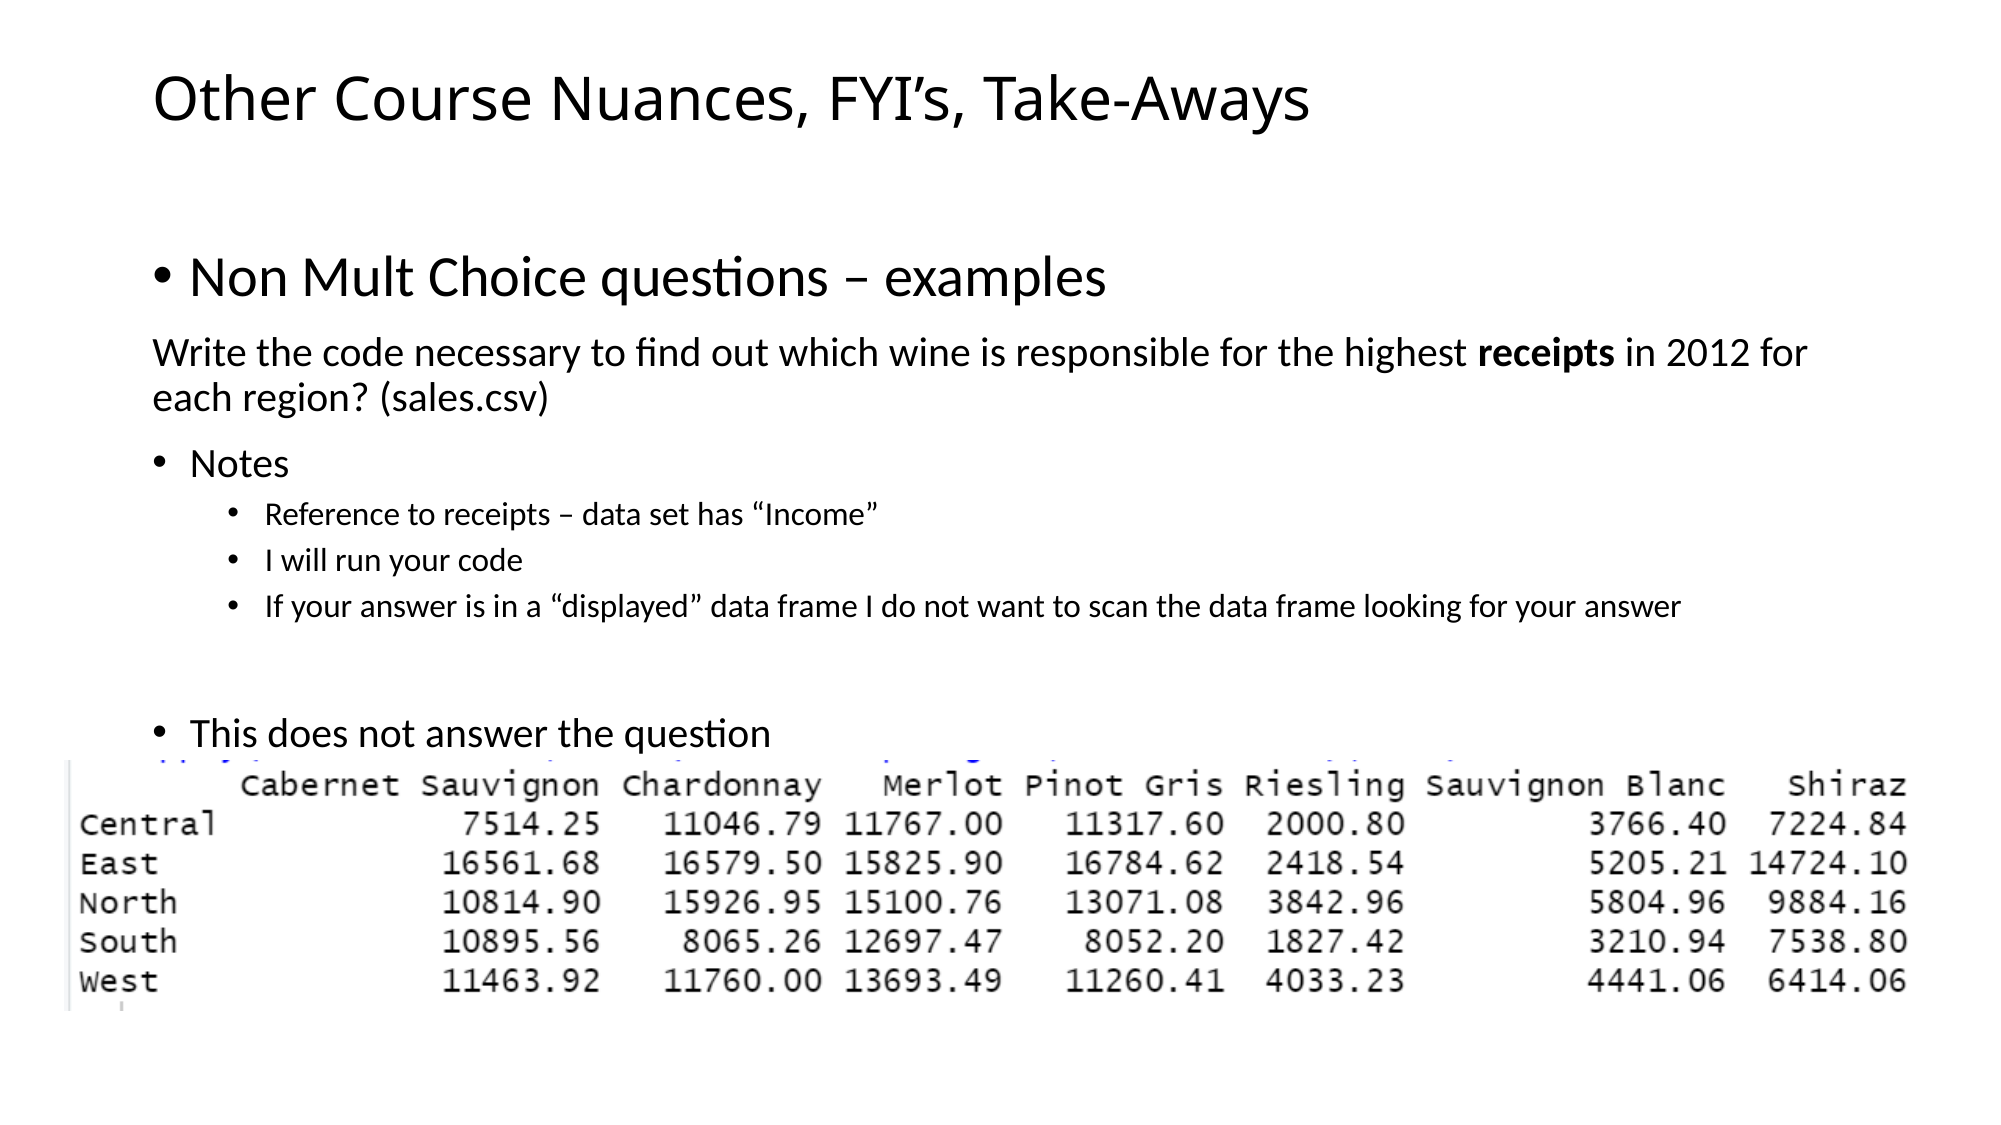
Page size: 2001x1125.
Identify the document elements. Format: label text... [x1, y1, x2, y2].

list Non Mult Choice questions – examples Write the code necessary to find out which wine is responsible for the highest receipts in 2012 for each region? (sales.csv) Notes Reference to receipts – data set has “Income” I will run your code If your answer is in a “displayed” data frame I do not want to scan the data frame looking for your answer This does not answer the question [137, 239, 1863, 760]
picture [64, 760, 1936, 1011]
title Other Course Nuances, FYI’s, Take-Aways [137, 59, 1863, 143]
